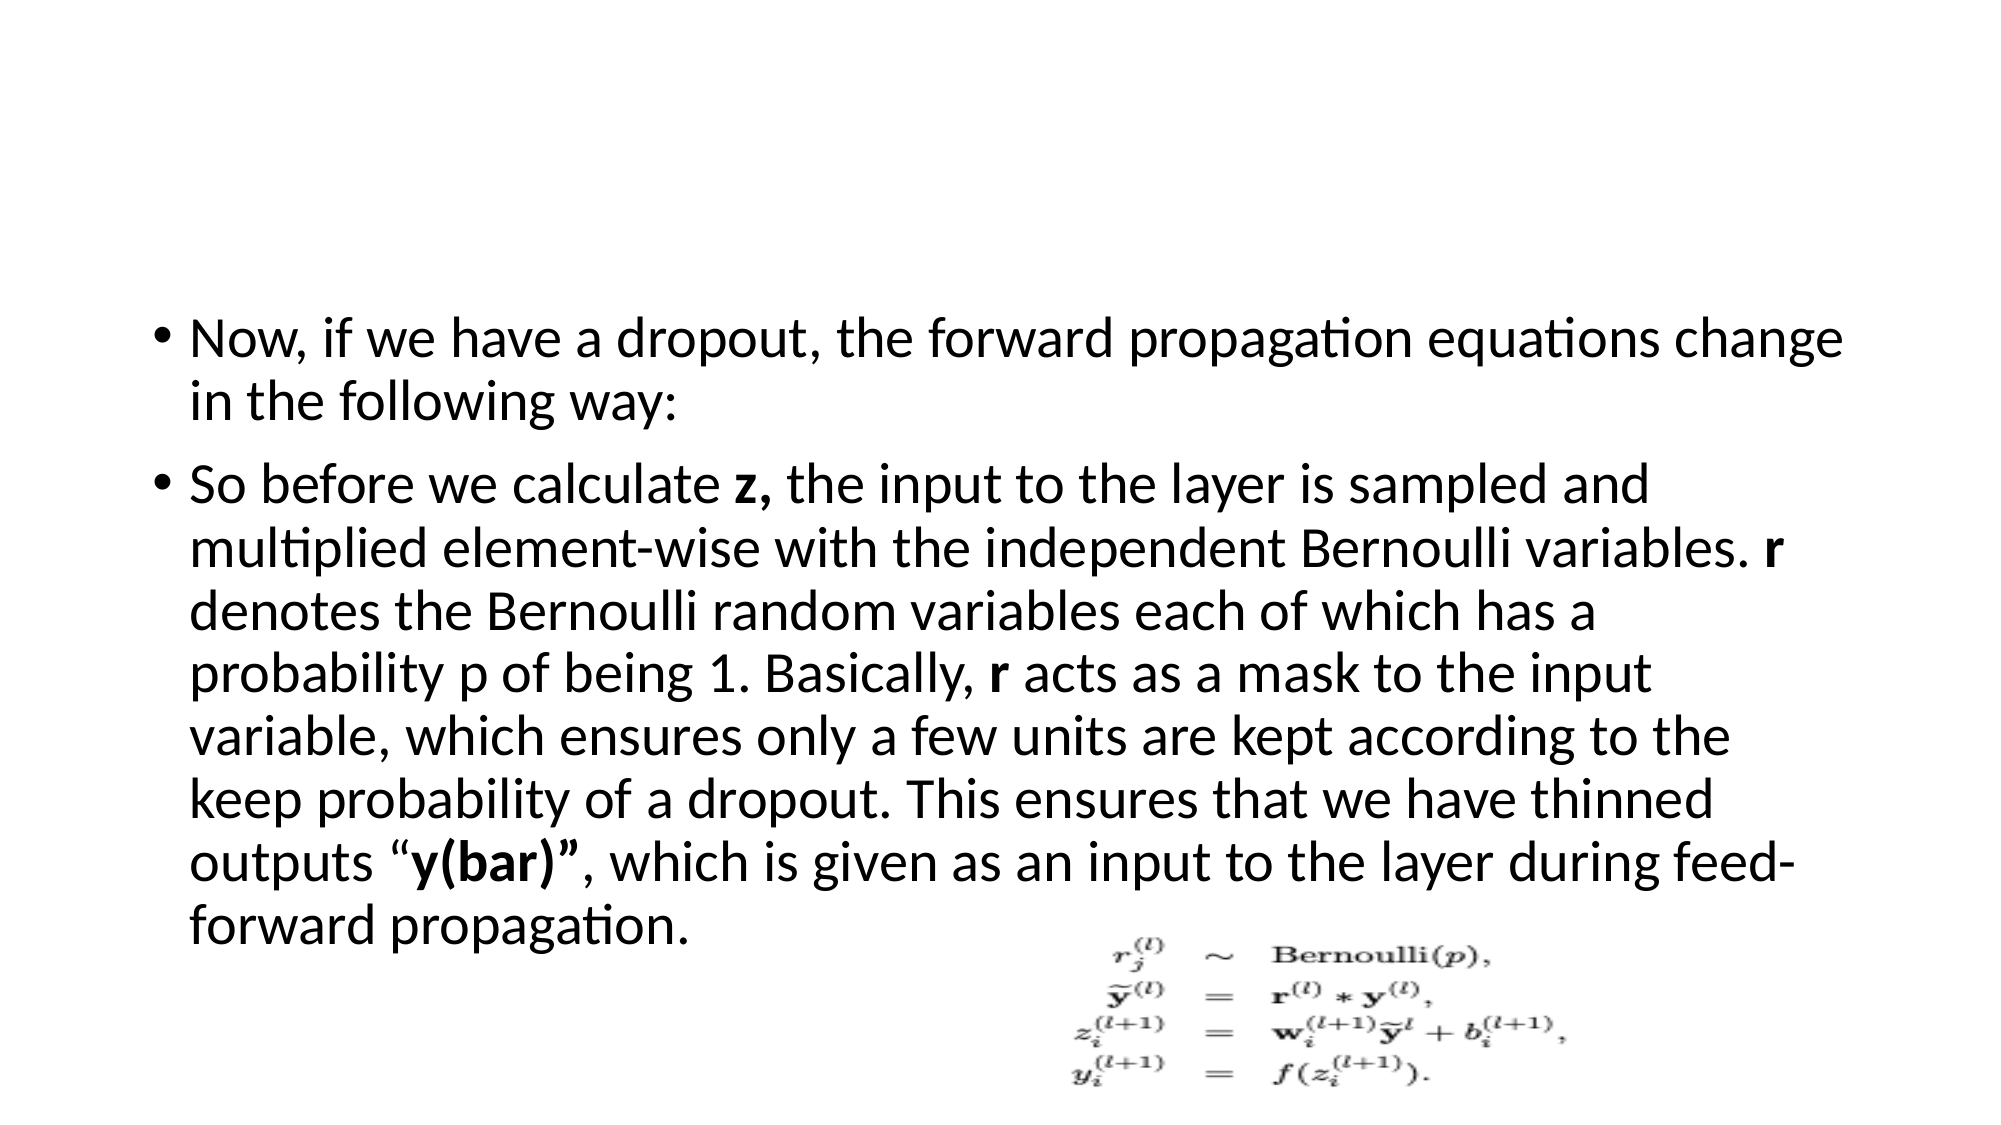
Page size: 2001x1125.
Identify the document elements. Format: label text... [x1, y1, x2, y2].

picture [1040, 922, 1589, 1104]
list Now, if we have a dropout, the forward propagation equations change in the following way: So before we calculate z, the input to the layer is sampled and multiplied element-wise with the independent Bernoulli variables. r denotes the Bernoulli random variables each of which has a probability p of being 1. Basically, r acts as a mask to the input variable, which ensures only a few units are kept according to the keep probability of a dropout. This ensures that we have thinned outputs “y(bar)”, which is given as an input to the layer during feed-forward propagation. [137, 299, 1863, 1014]
